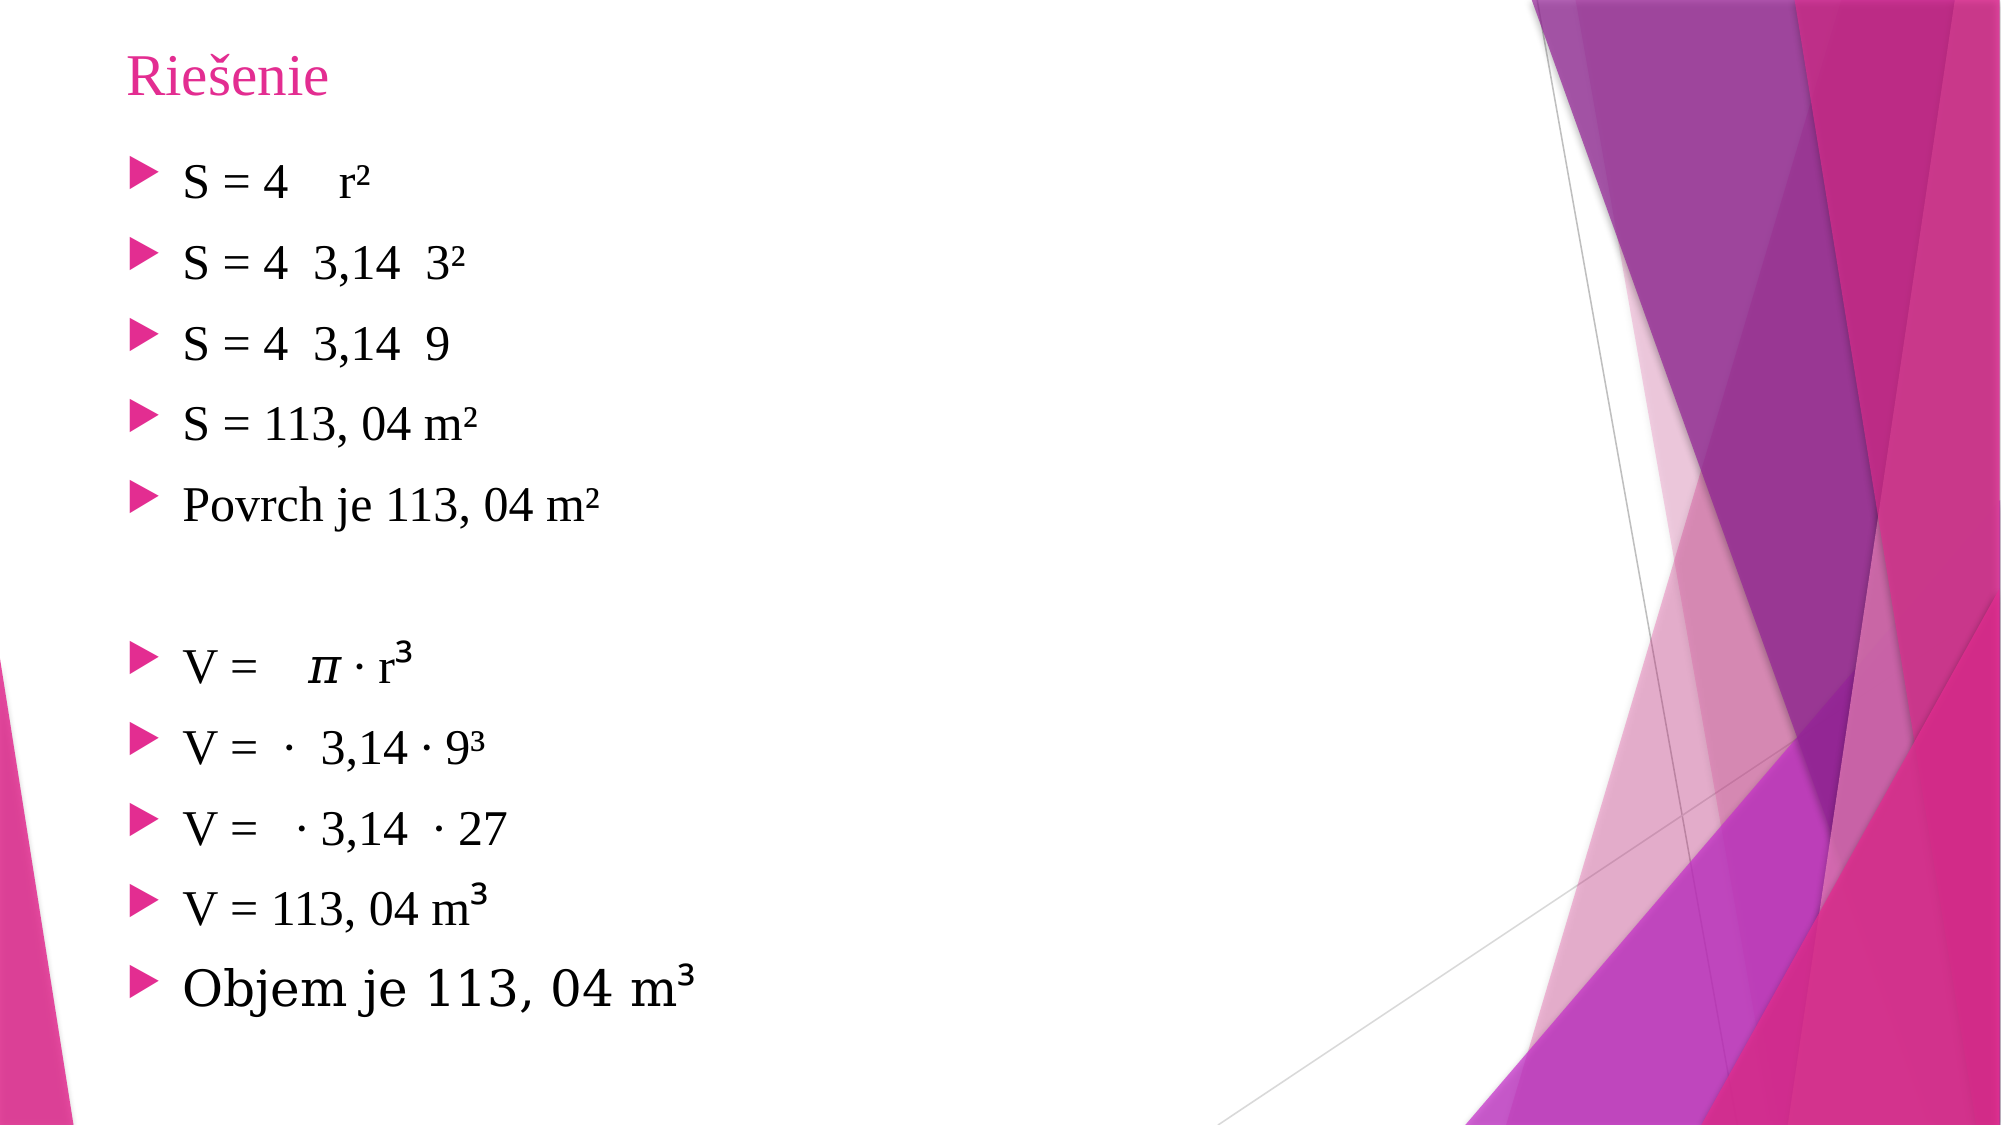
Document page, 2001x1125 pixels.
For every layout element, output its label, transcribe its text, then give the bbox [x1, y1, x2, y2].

title Riešenie [111, 28, 1522, 116]
